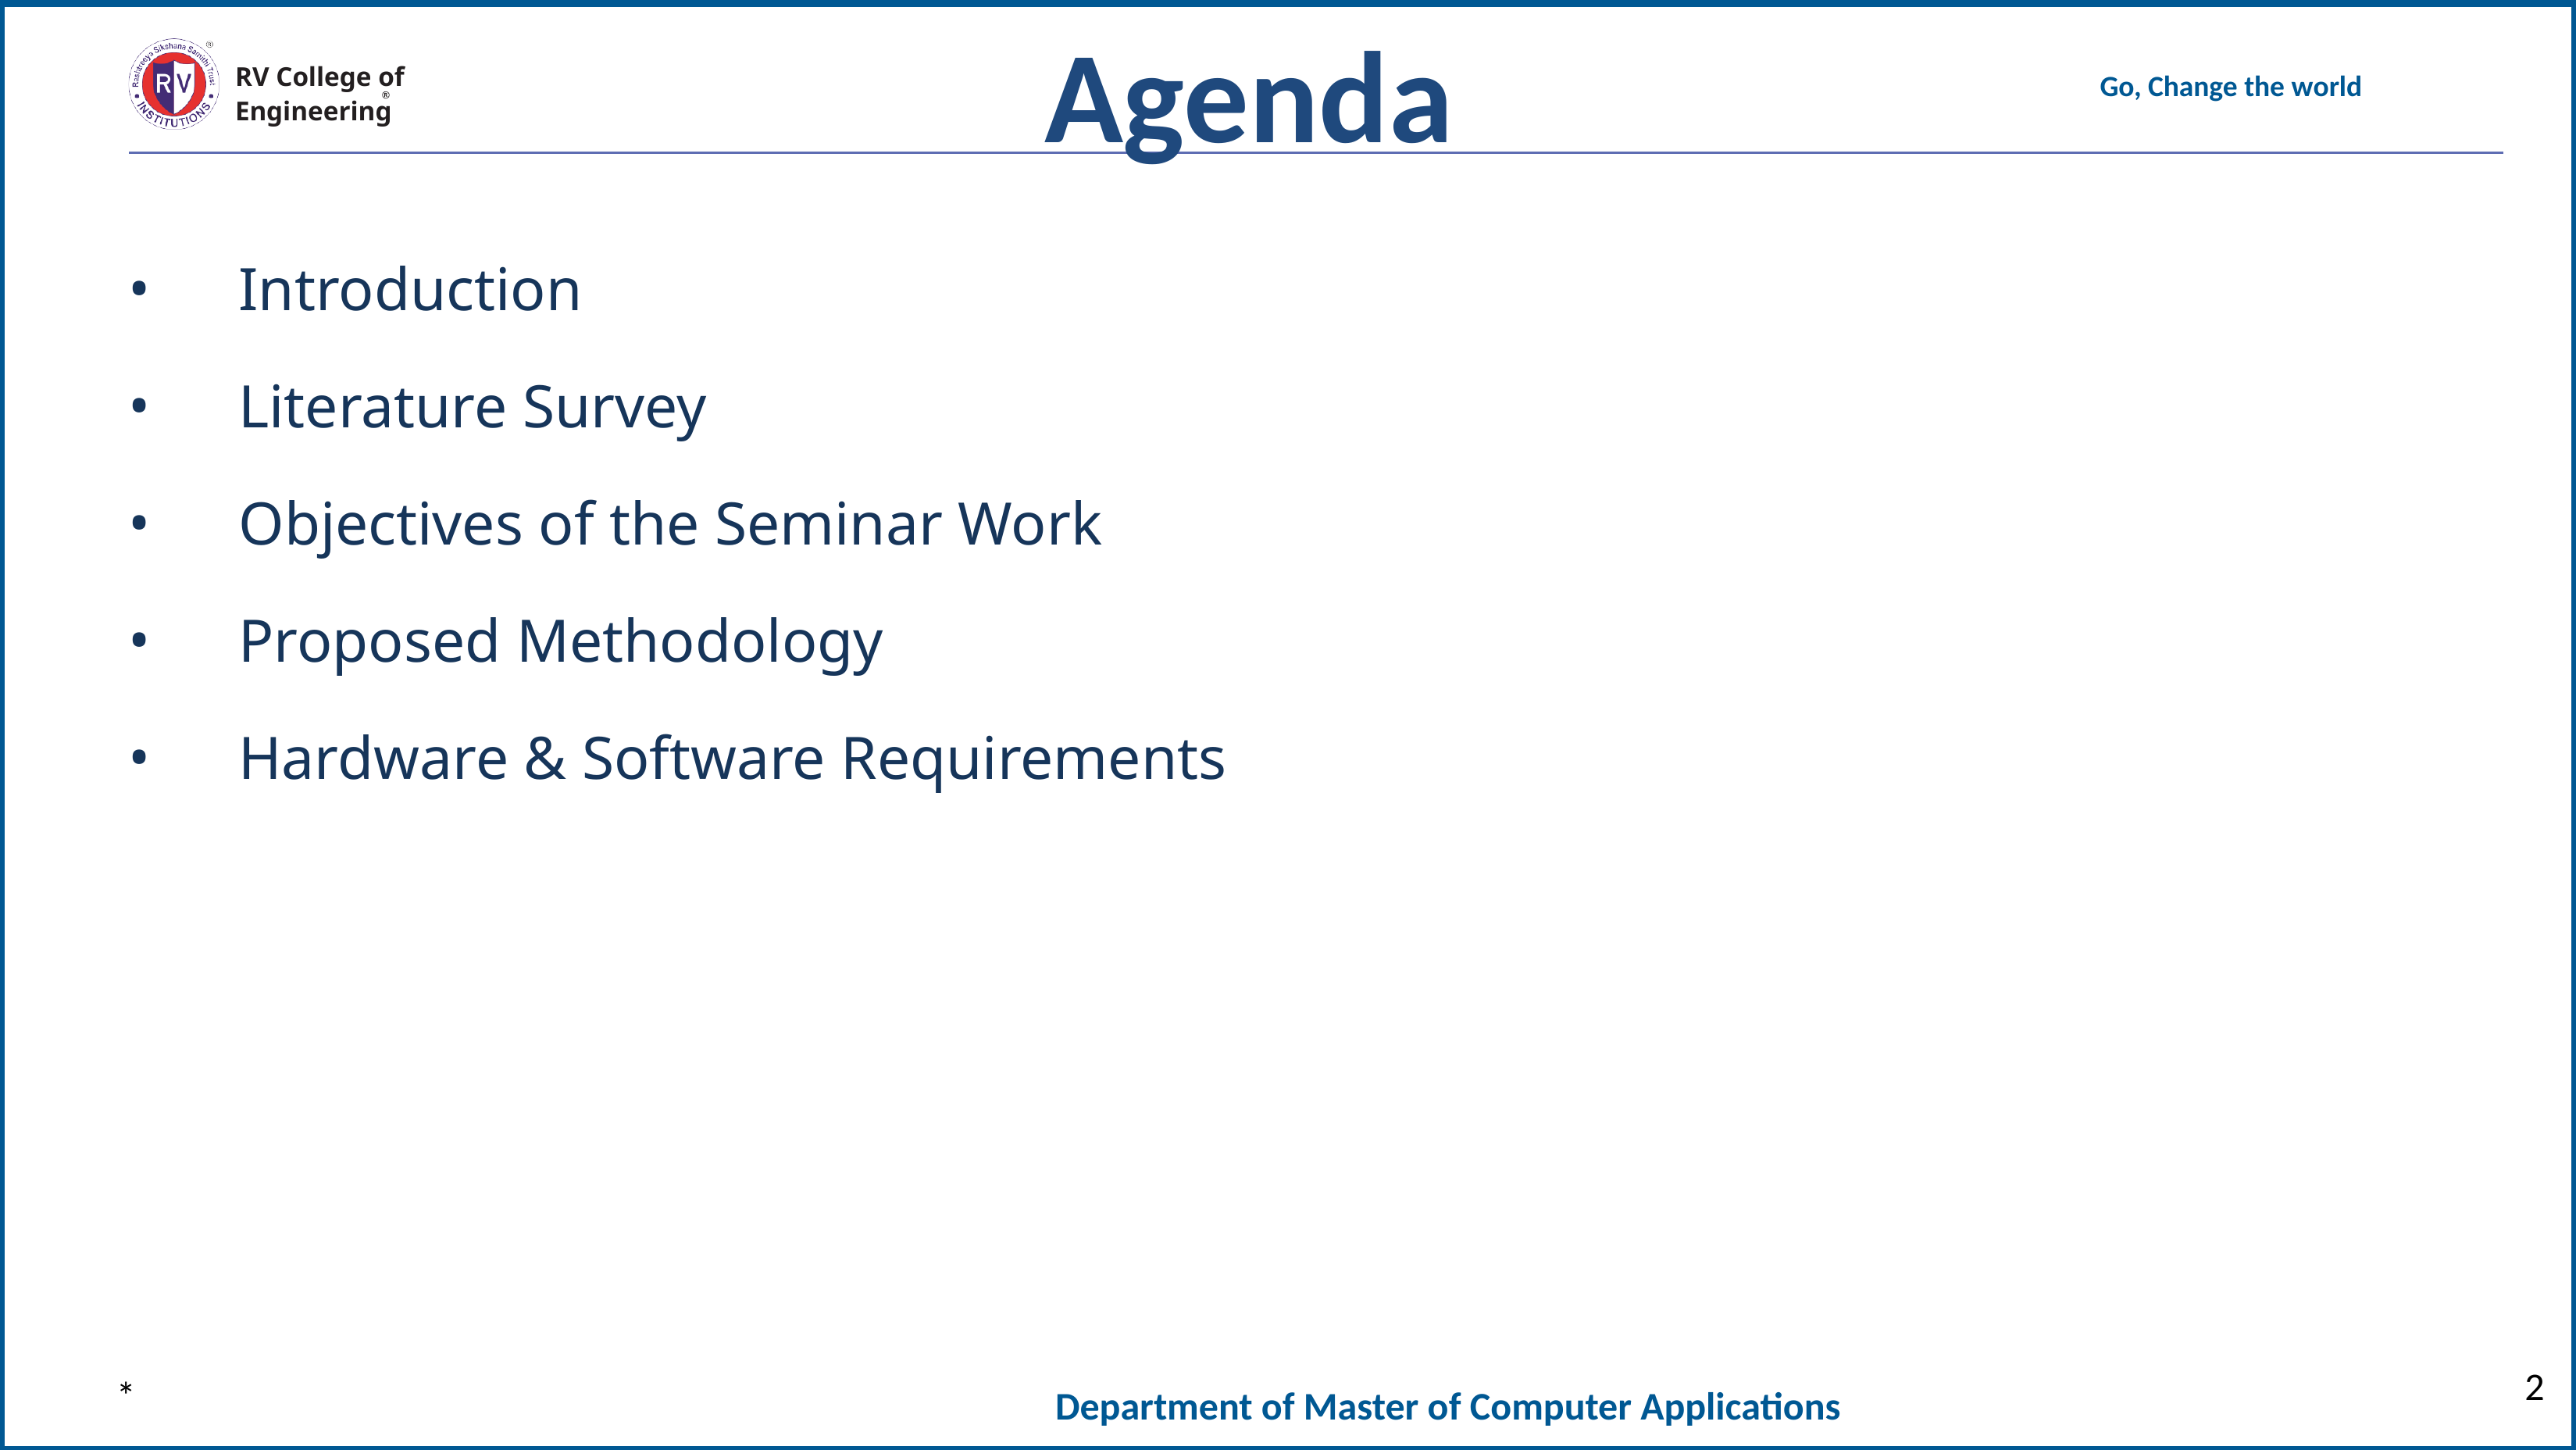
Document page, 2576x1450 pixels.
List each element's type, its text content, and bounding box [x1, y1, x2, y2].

list Introduction Literature Survey Objectives of the Seminar Work Proposed Methodology Hardware & Software Requirements [128, 216, 2470, 1046]
title Agenda [526, 12, 1971, 255]
text_box * [116, 1370, 709, 1418]
text_box 2 [2196, 1361, 2545, 1409]
picture [128, 38, 219, 130]
